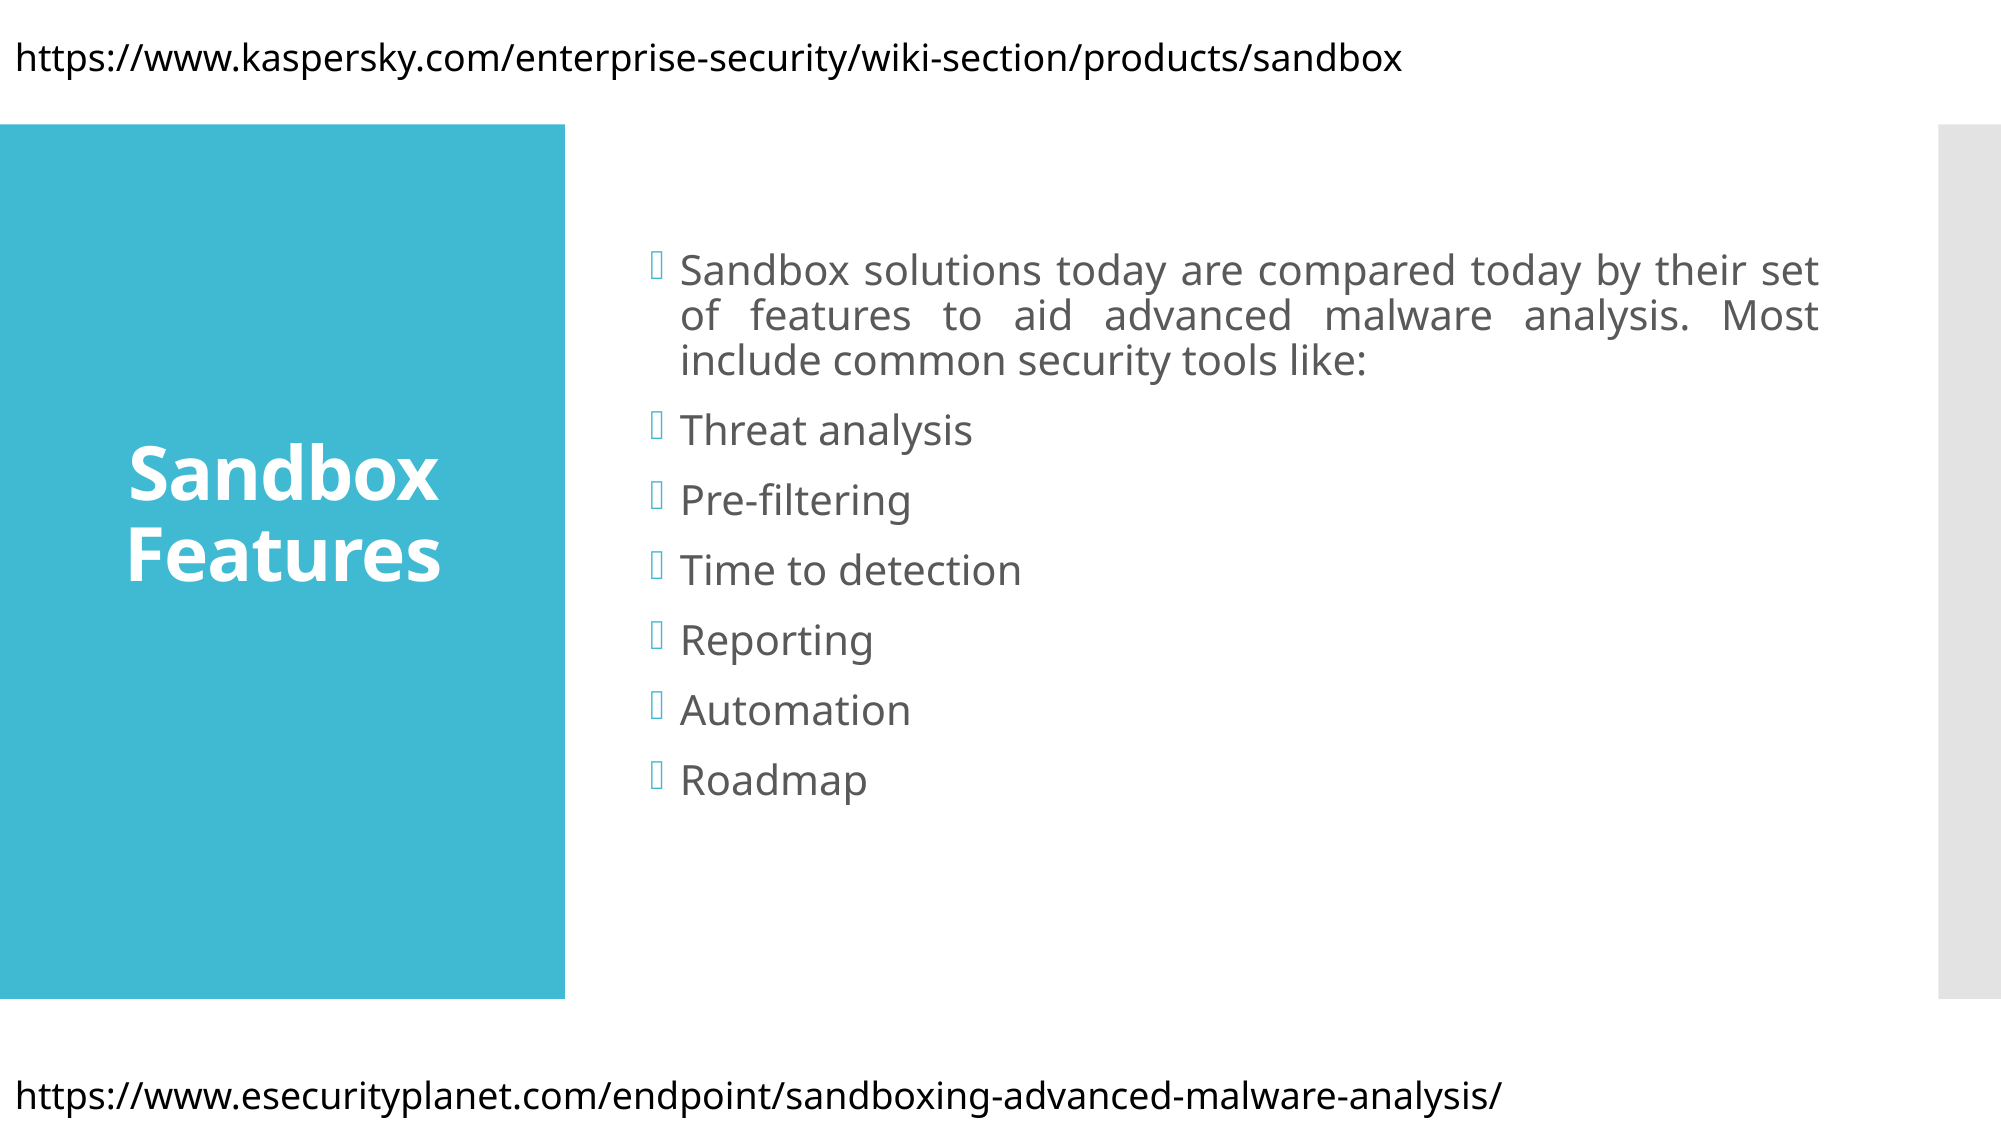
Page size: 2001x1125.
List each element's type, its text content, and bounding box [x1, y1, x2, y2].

title Sandbox Features [41, 184, 525, 940]
text_box https://www.kaspersky.com/enterprise-security/wiki-section/products/sandbox [0, 26, 1591, 86]
text_box https://www.esecurityplanet.com/endpoint/sandboxing-advanced-malware-analysis/ [0, 1064, 1685, 1125]
list Sandbox solutions today are compared today by their set of features to aid advanced malware analysis. Most include common security tools like: Threat analysis Pre-filtering Time to detection Reporting Automation Roadmap [634, 141, 1835, 982]
